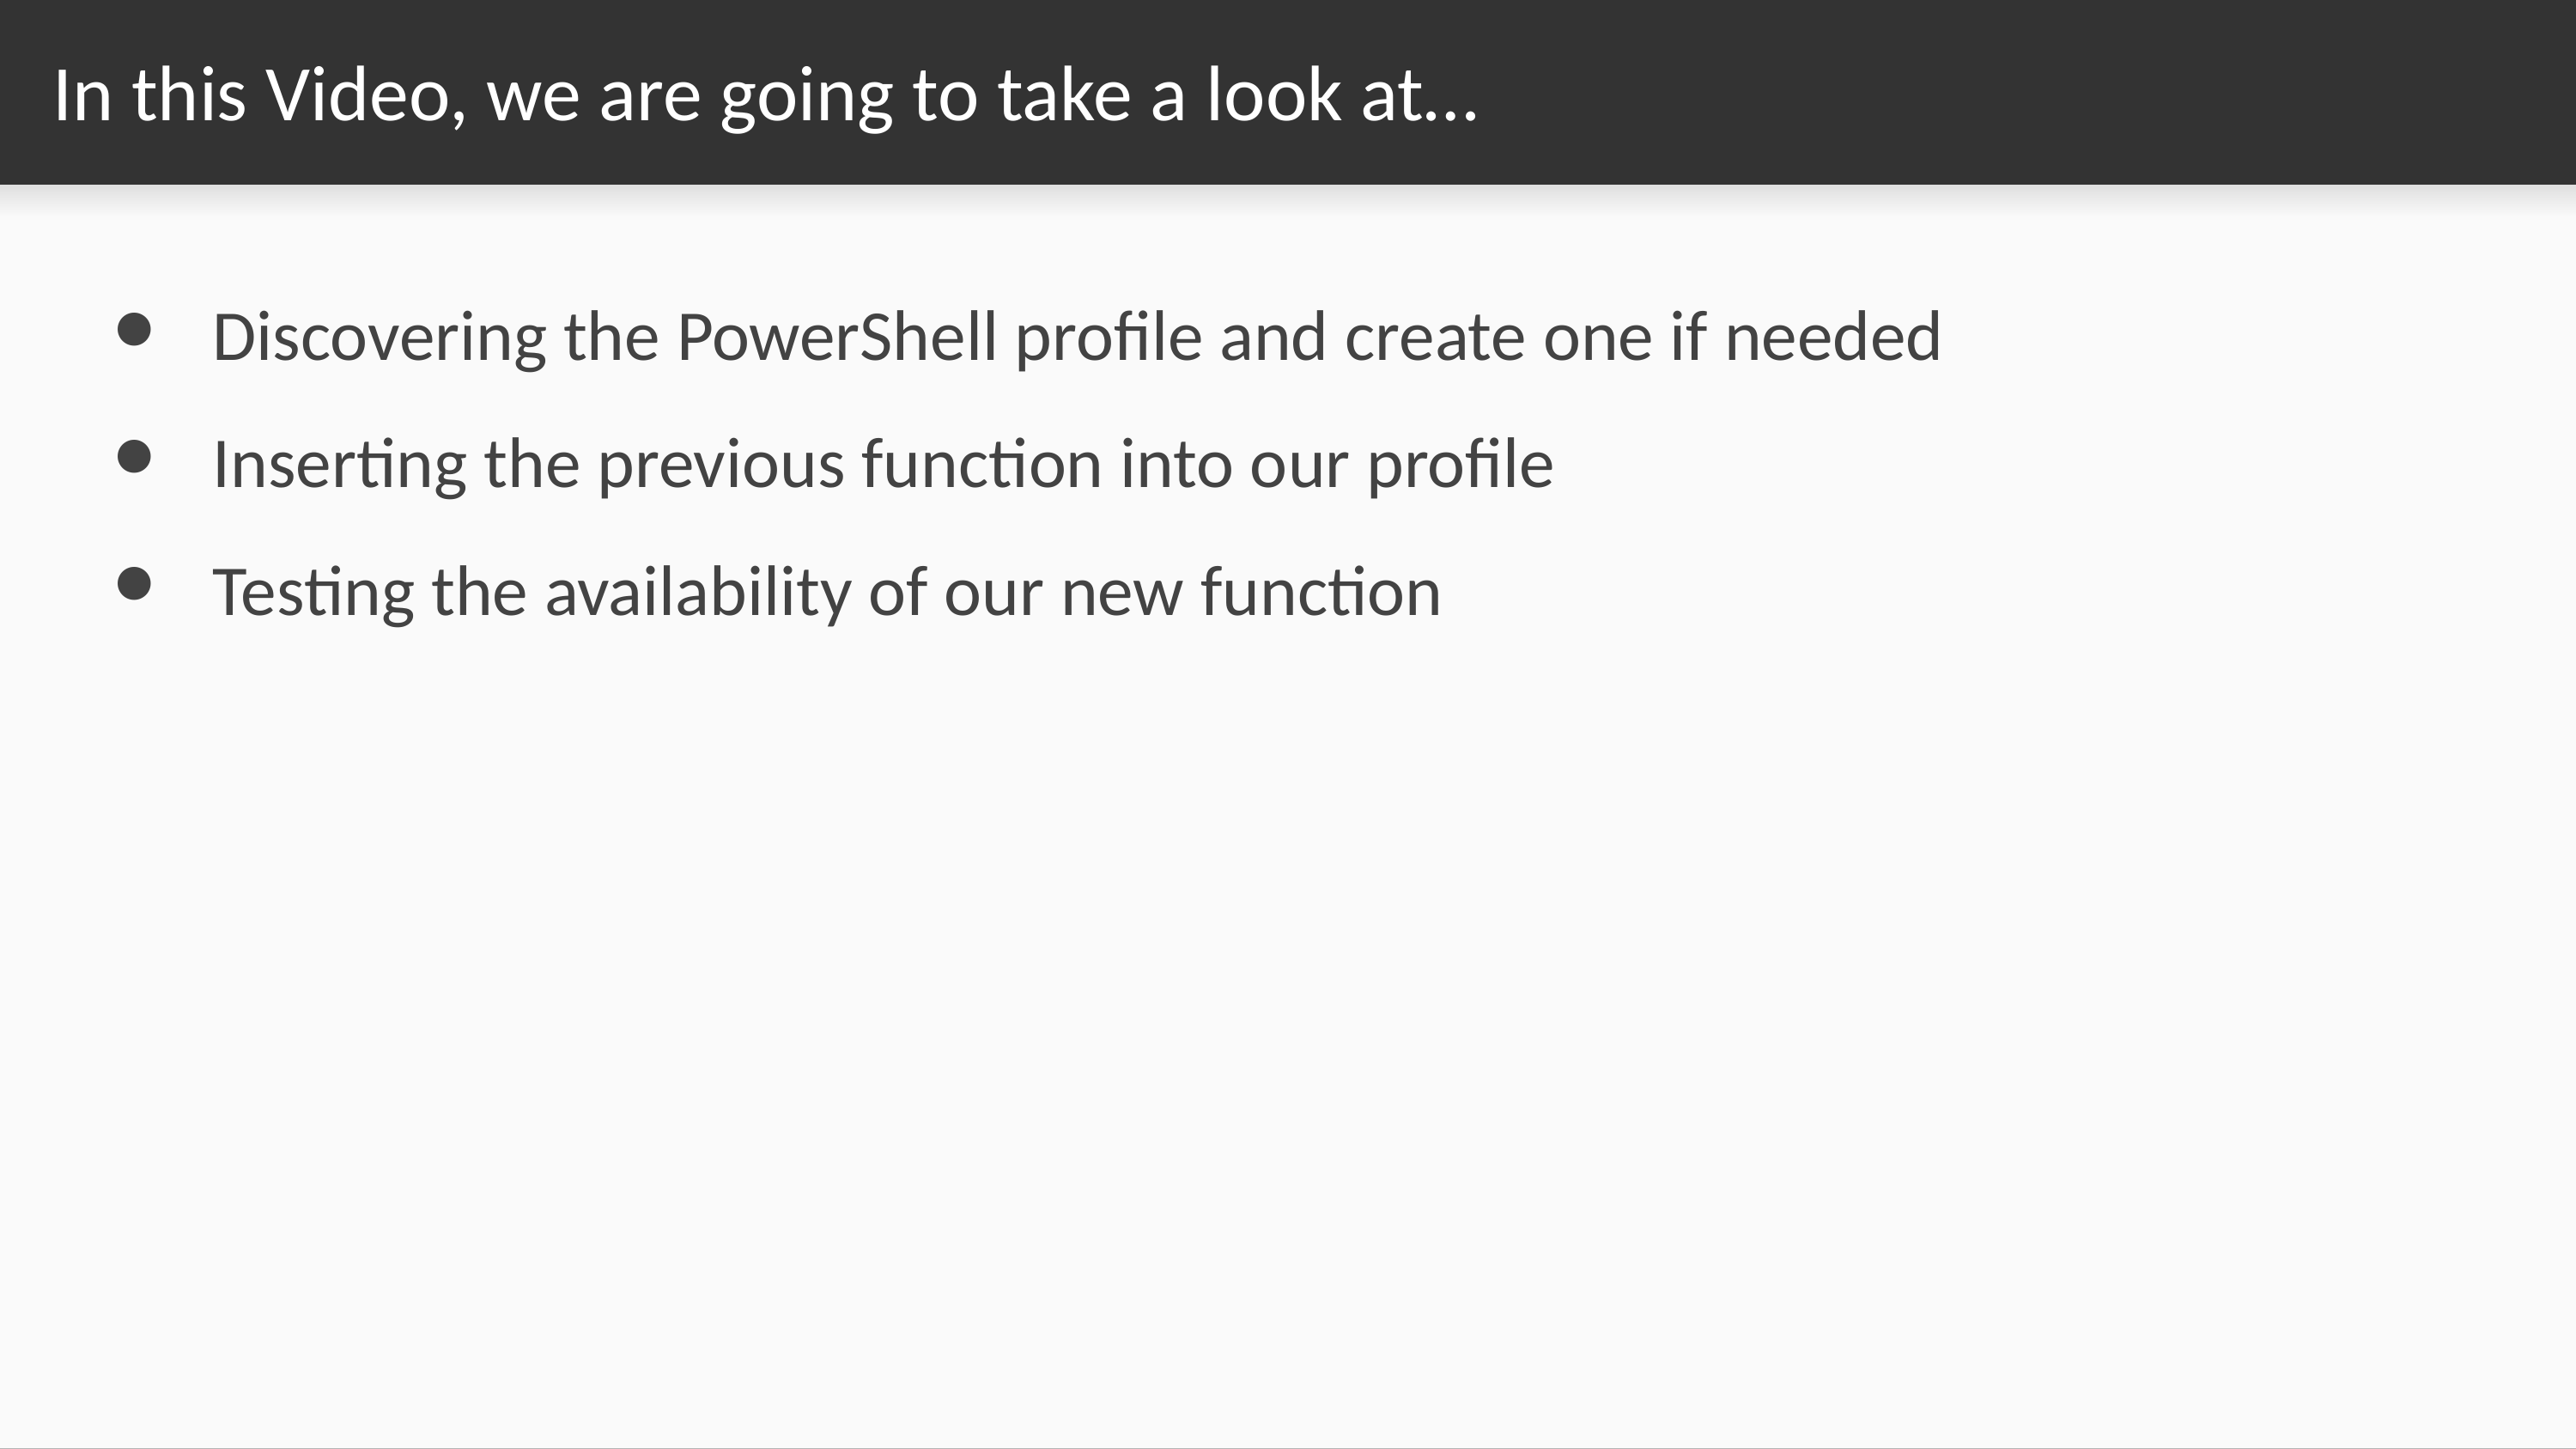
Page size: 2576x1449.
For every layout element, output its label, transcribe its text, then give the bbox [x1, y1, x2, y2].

list Discovering the PowerShell profile and create one if needed Inserting the previous function into our profile Testing the availability of our new function [58, 250, 2515, 1384]
title In this Video, we are going to take a look at… [27, 4, 2515, 174]
